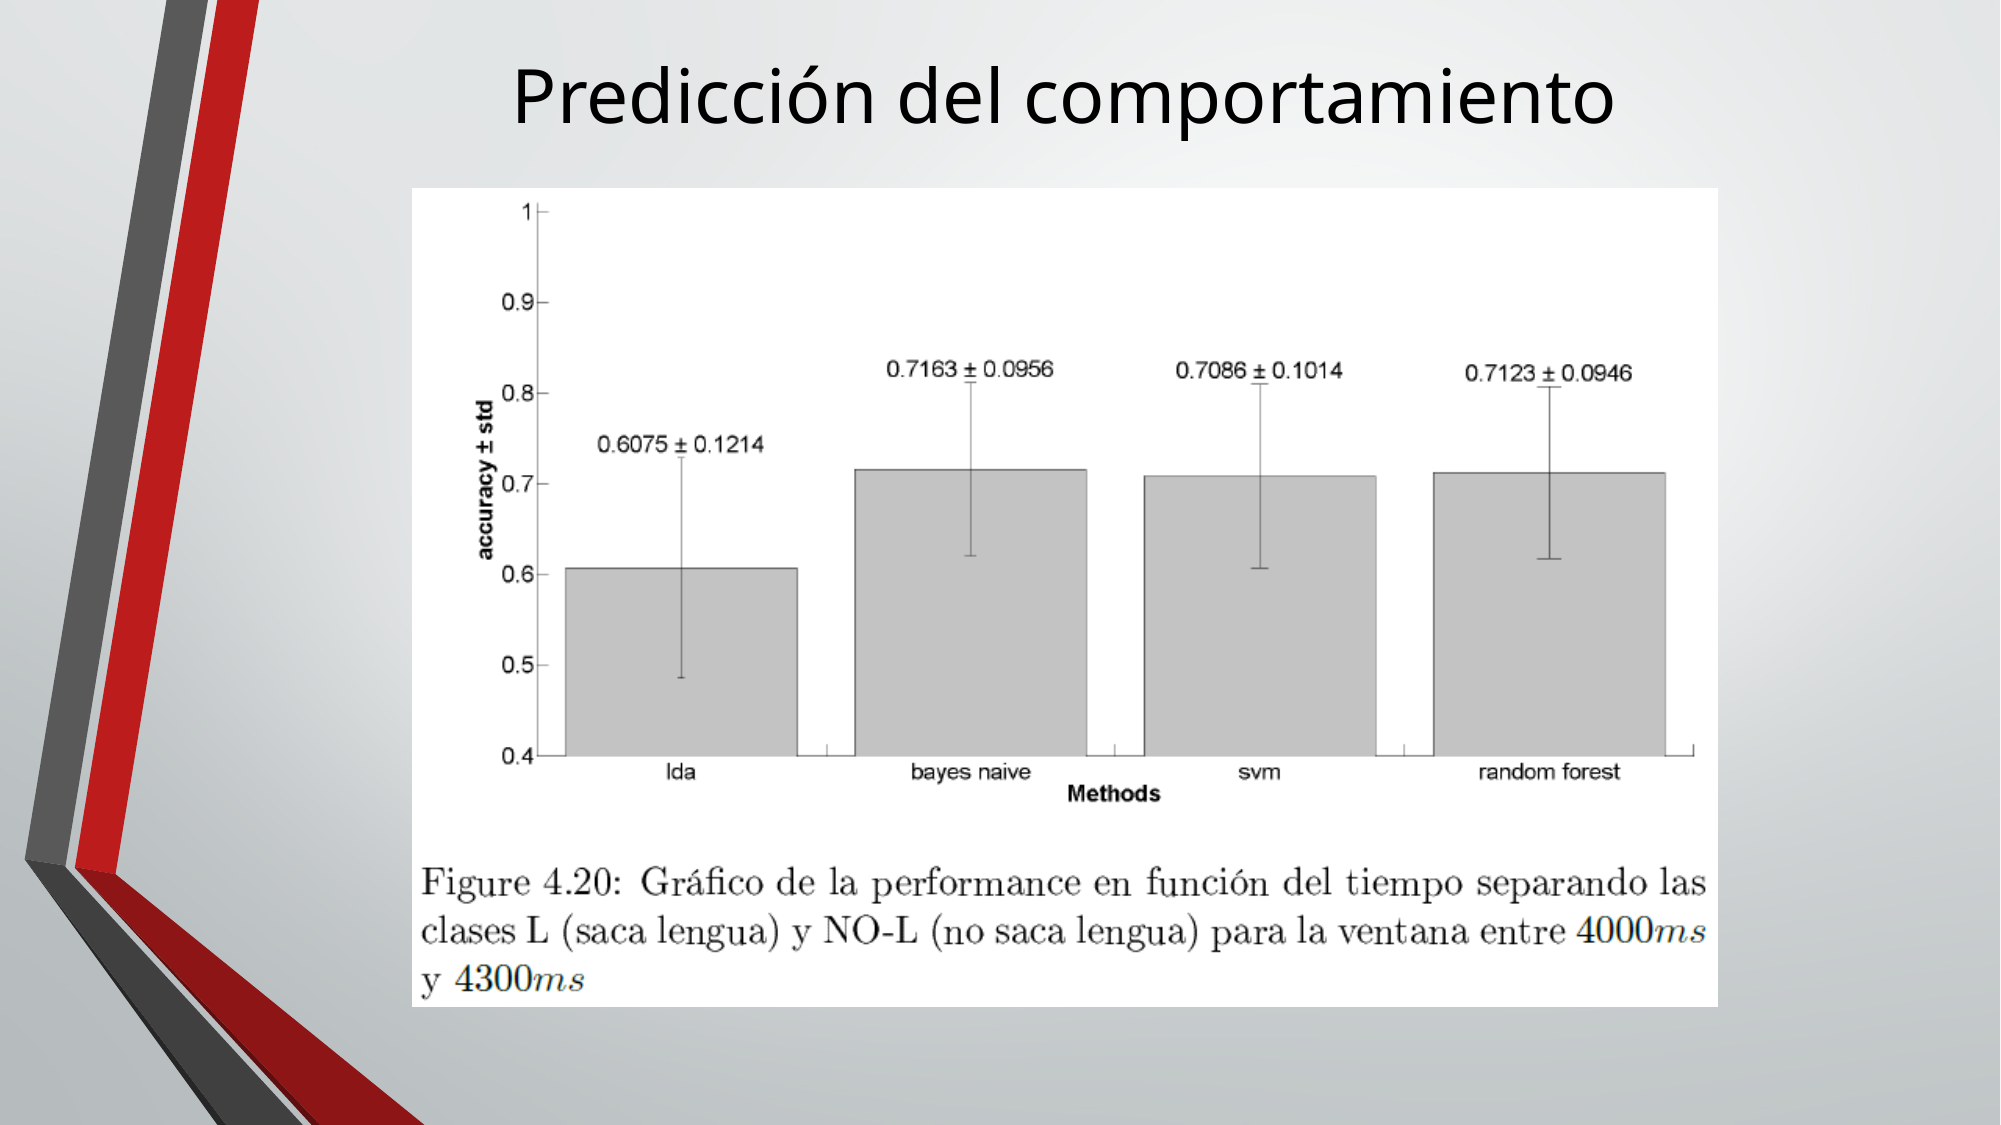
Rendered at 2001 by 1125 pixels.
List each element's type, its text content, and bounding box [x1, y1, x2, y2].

title Predicción del comportamiento [243, 0, 1887, 189]
picture [412, 187, 1718, 1007]
